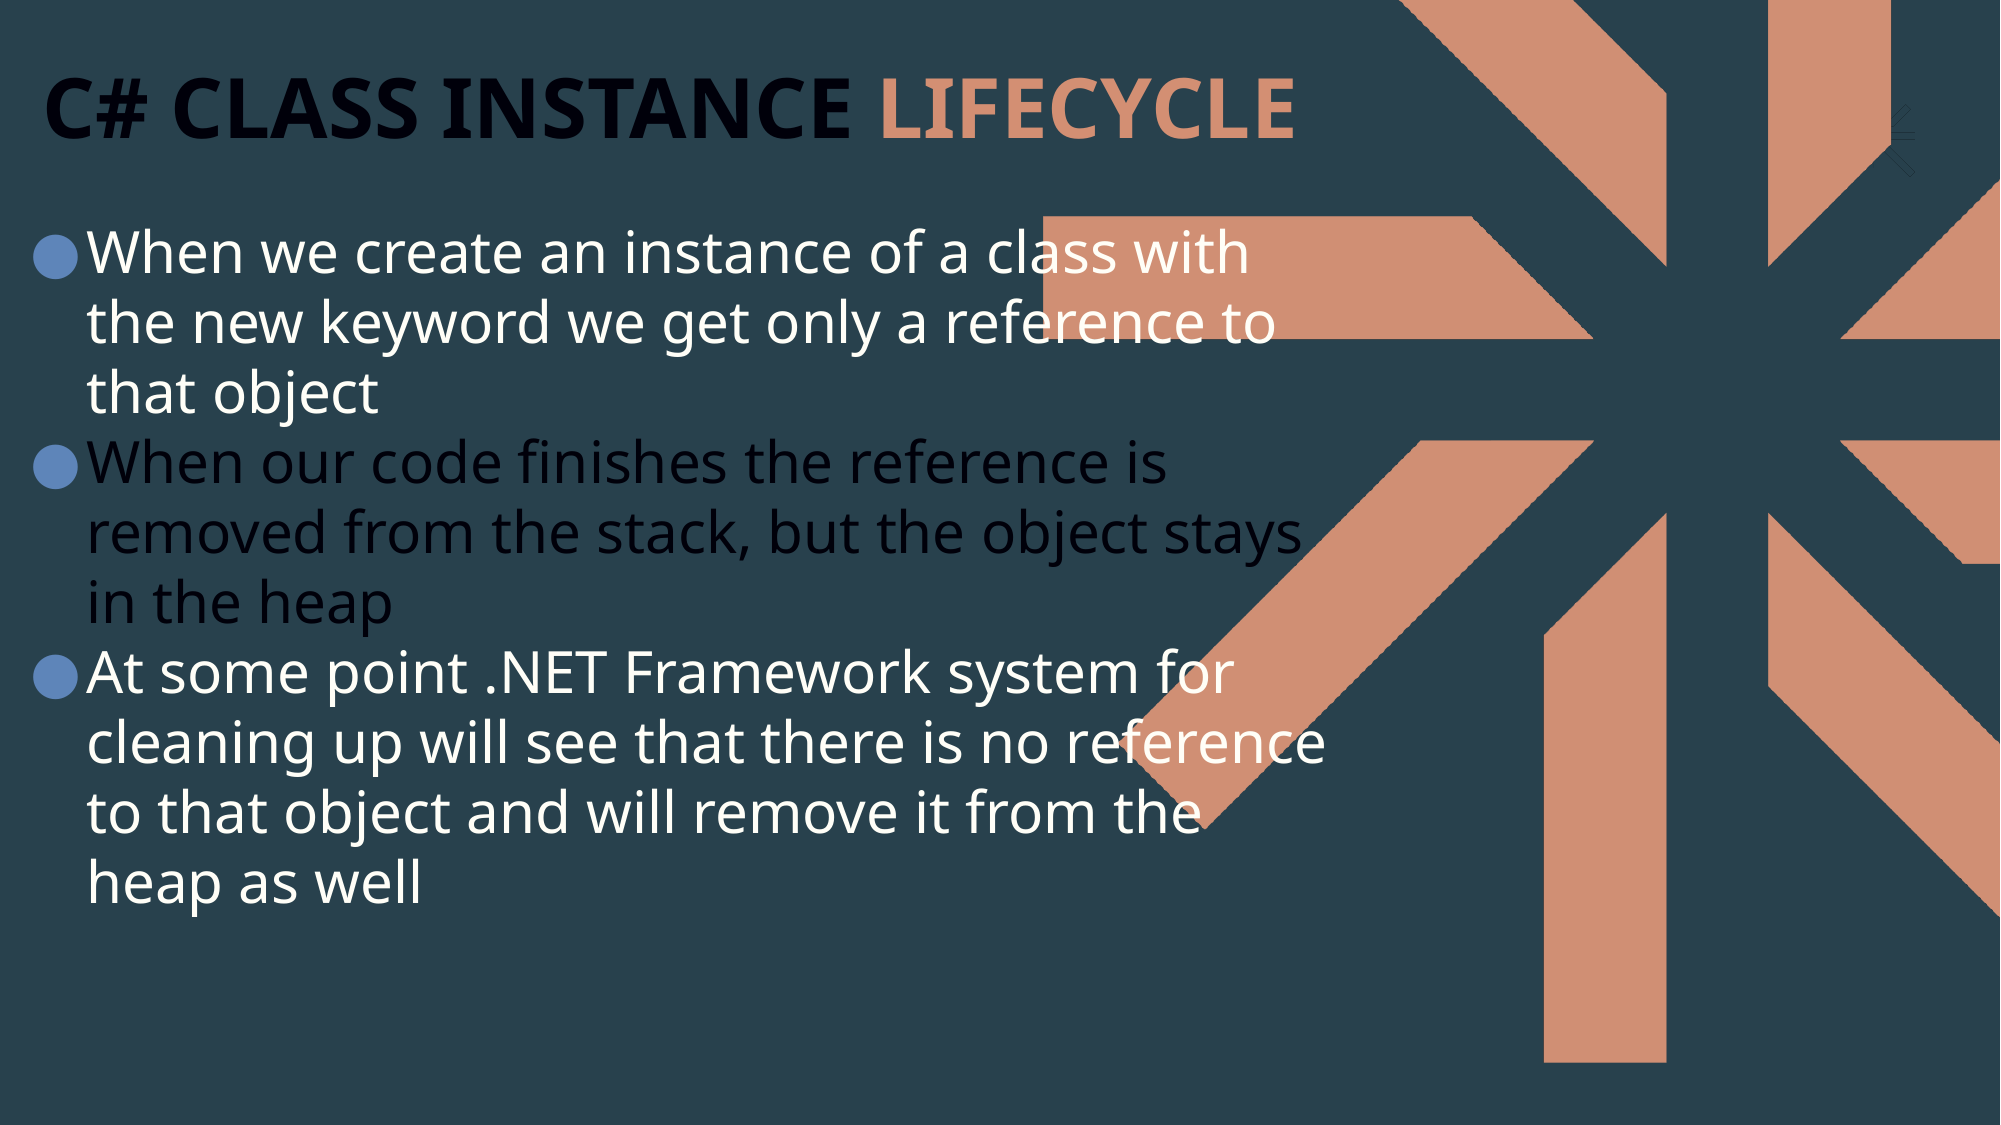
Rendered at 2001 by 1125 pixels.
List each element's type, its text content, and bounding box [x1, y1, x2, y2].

text_box C# CLASS INSTANCE LIFECYCLE [27, 47, 1487, 163]
text_box When we create an instance of a class with the new keyword we get only a reference to that object When our code finishes the reference is removed from the stack, but the object stays in the heap At some point .NET Framework system for cleaning up will see that there is no reference to that object and will remove it from the heap as well [0, 209, 1364, 1055]
picture [1030, 0, 2000, 1125]
